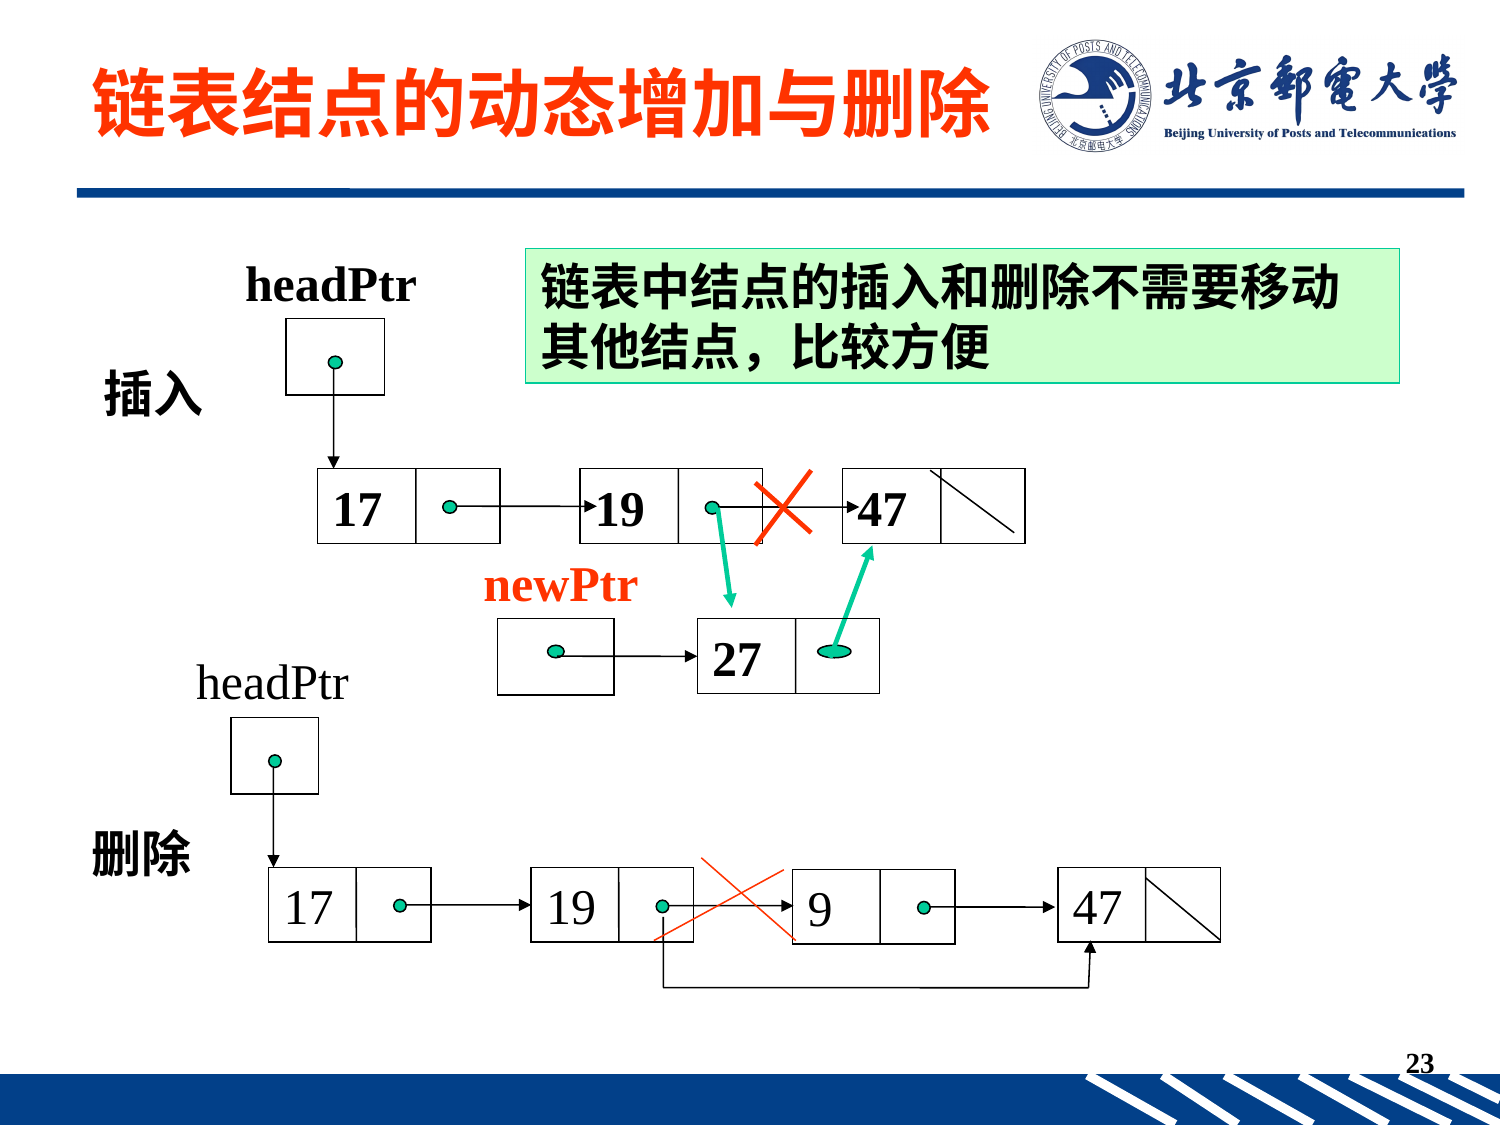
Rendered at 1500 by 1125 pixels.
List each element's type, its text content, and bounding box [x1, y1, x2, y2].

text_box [430, 543, 880, 696]
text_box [655, 899, 787, 913]
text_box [816, 501, 860, 515]
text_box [579, 468, 756, 542]
text_box 插入 [88, 354, 224, 430]
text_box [530, 867, 694, 945]
text_box 链表结点的动态增加与删除 [76, 42, 1470, 161]
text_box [754, 469, 812, 542]
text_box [1057, 867, 1221, 945]
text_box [442, 500, 598, 514]
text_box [180, 642, 382, 868]
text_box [317, 468, 501, 546]
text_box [792, 869, 956, 915]
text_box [393, 899, 532, 913]
text_box 23 [1137, 1037, 1450, 1113]
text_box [662, 916, 1091, 988]
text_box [268, 867, 432, 945]
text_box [917, 901, 1056, 915]
text_box 删除 [76, 815, 254, 891]
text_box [704, 501, 749, 515]
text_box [842, 468, 1026, 546]
picture [1032, 35, 1465, 42]
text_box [229, 243, 455, 469]
text_box 链表中结点的插入和删除不需要移动其他结点，比较方便 [525, 248, 1400, 384]
